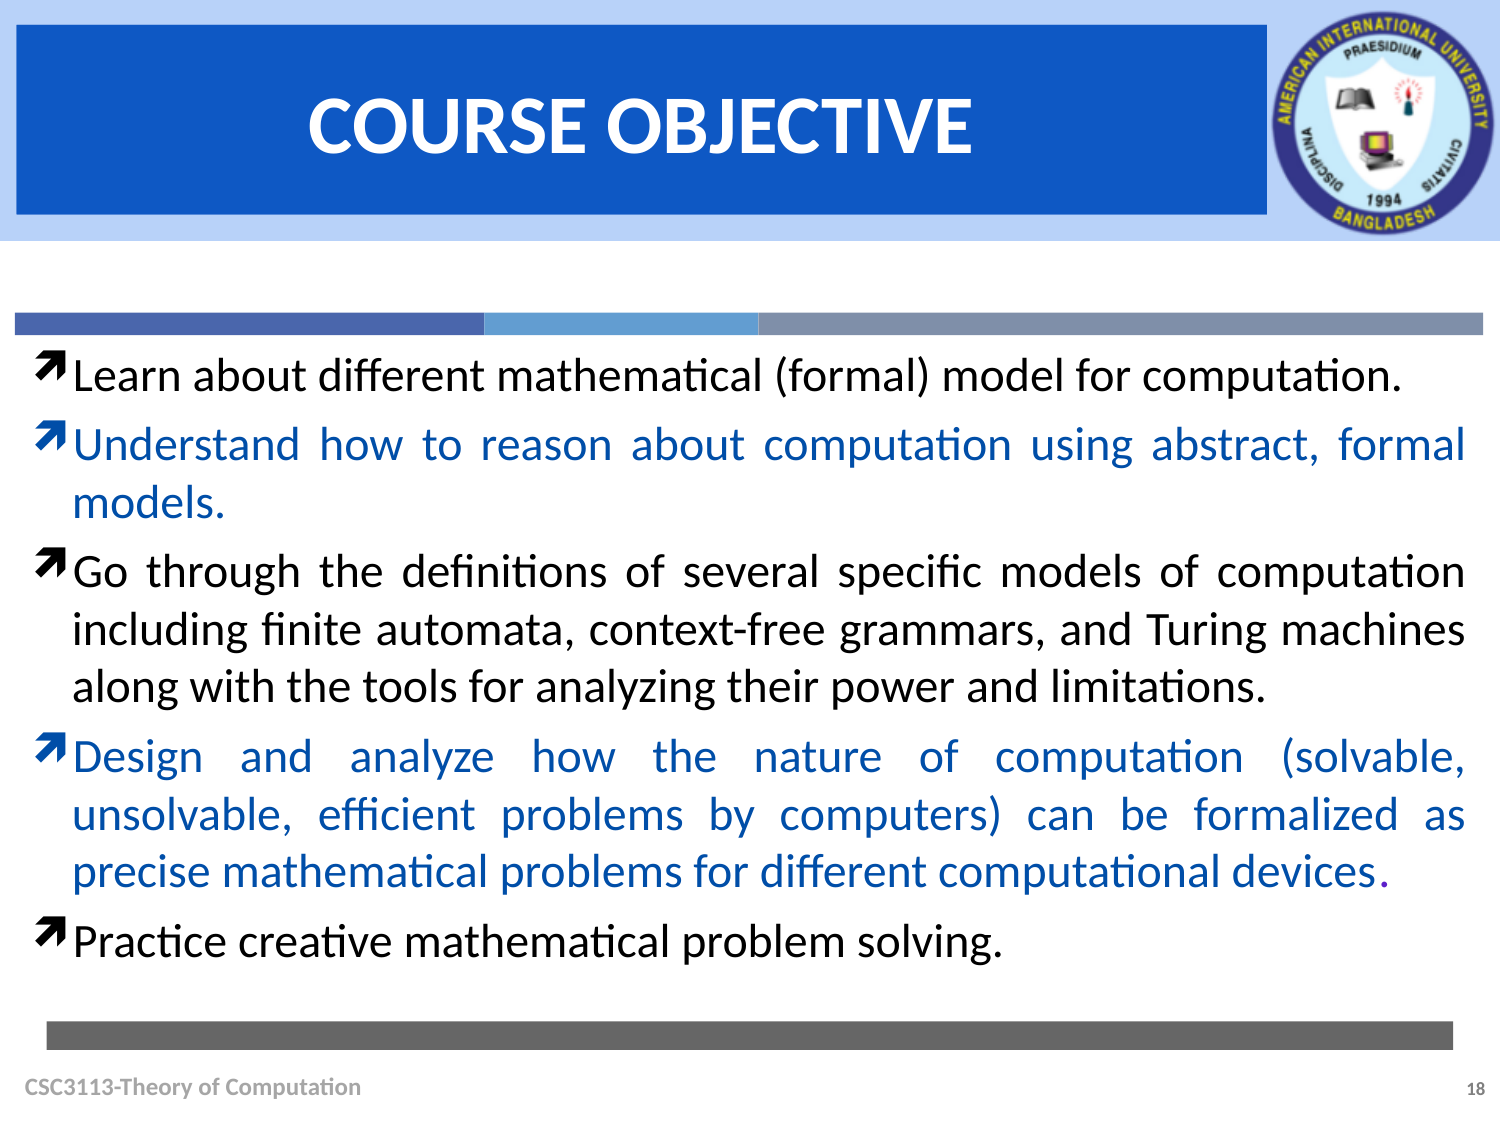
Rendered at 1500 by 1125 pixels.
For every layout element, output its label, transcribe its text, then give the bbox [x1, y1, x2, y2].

picture [1267, 6, 1500, 241]
footer CSC3113-Theory of Computation [10, 1055, 1015, 1116]
list Learn about different mathematical (formal) model for computation. Understand how to reason about computation using abstract, formal models. Go through the definitions of several specific models of computation including finite automata, context-free grammars, and Turing machines along with the tools for analyzing their power and limitations. Design and analyze how the nature of computation (solvable, unsolvable, efficient problems by computers) can be formalized as precise mathematical problems for different computational devices. Practice creative mathematical problem solving. [16, 335, 1484, 1016]
